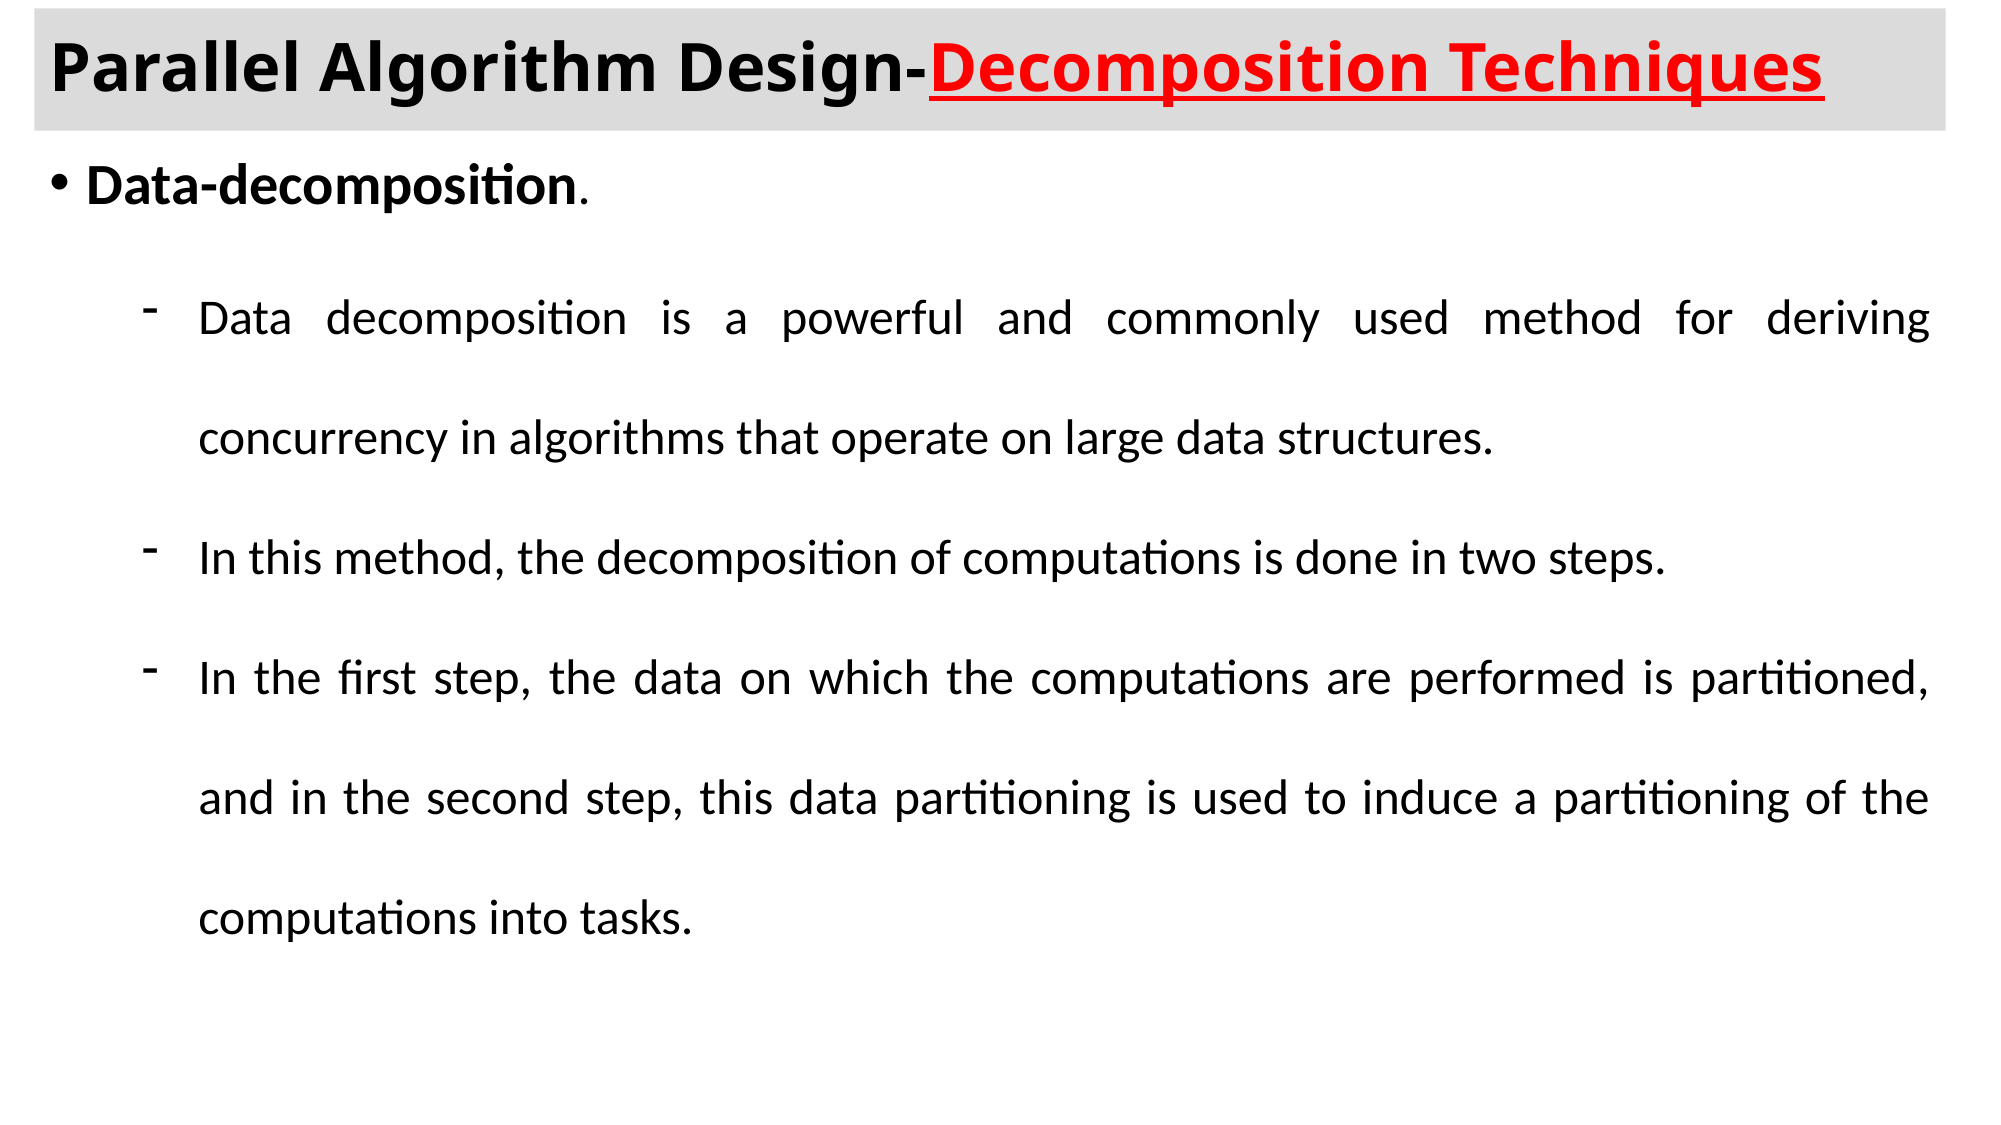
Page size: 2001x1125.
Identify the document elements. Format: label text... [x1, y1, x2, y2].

list Data-decomposition. [34, 138, 1946, 1109]
text_box Data decomposition is a powerful and commonly used method for deriving concurrency in algorithms that operate on large data structures. In this method, the decomposition of computations is done in two steps. In the first step, the data on which the computations are performed is partitioned, and in the second step, this data partitioning is used to induce a partitioning of the computations into tasks. [127, 216, 1946, 952]
title Parallel Algorithm Design-Decomposition Techniques [34, 8, 1946, 131]
